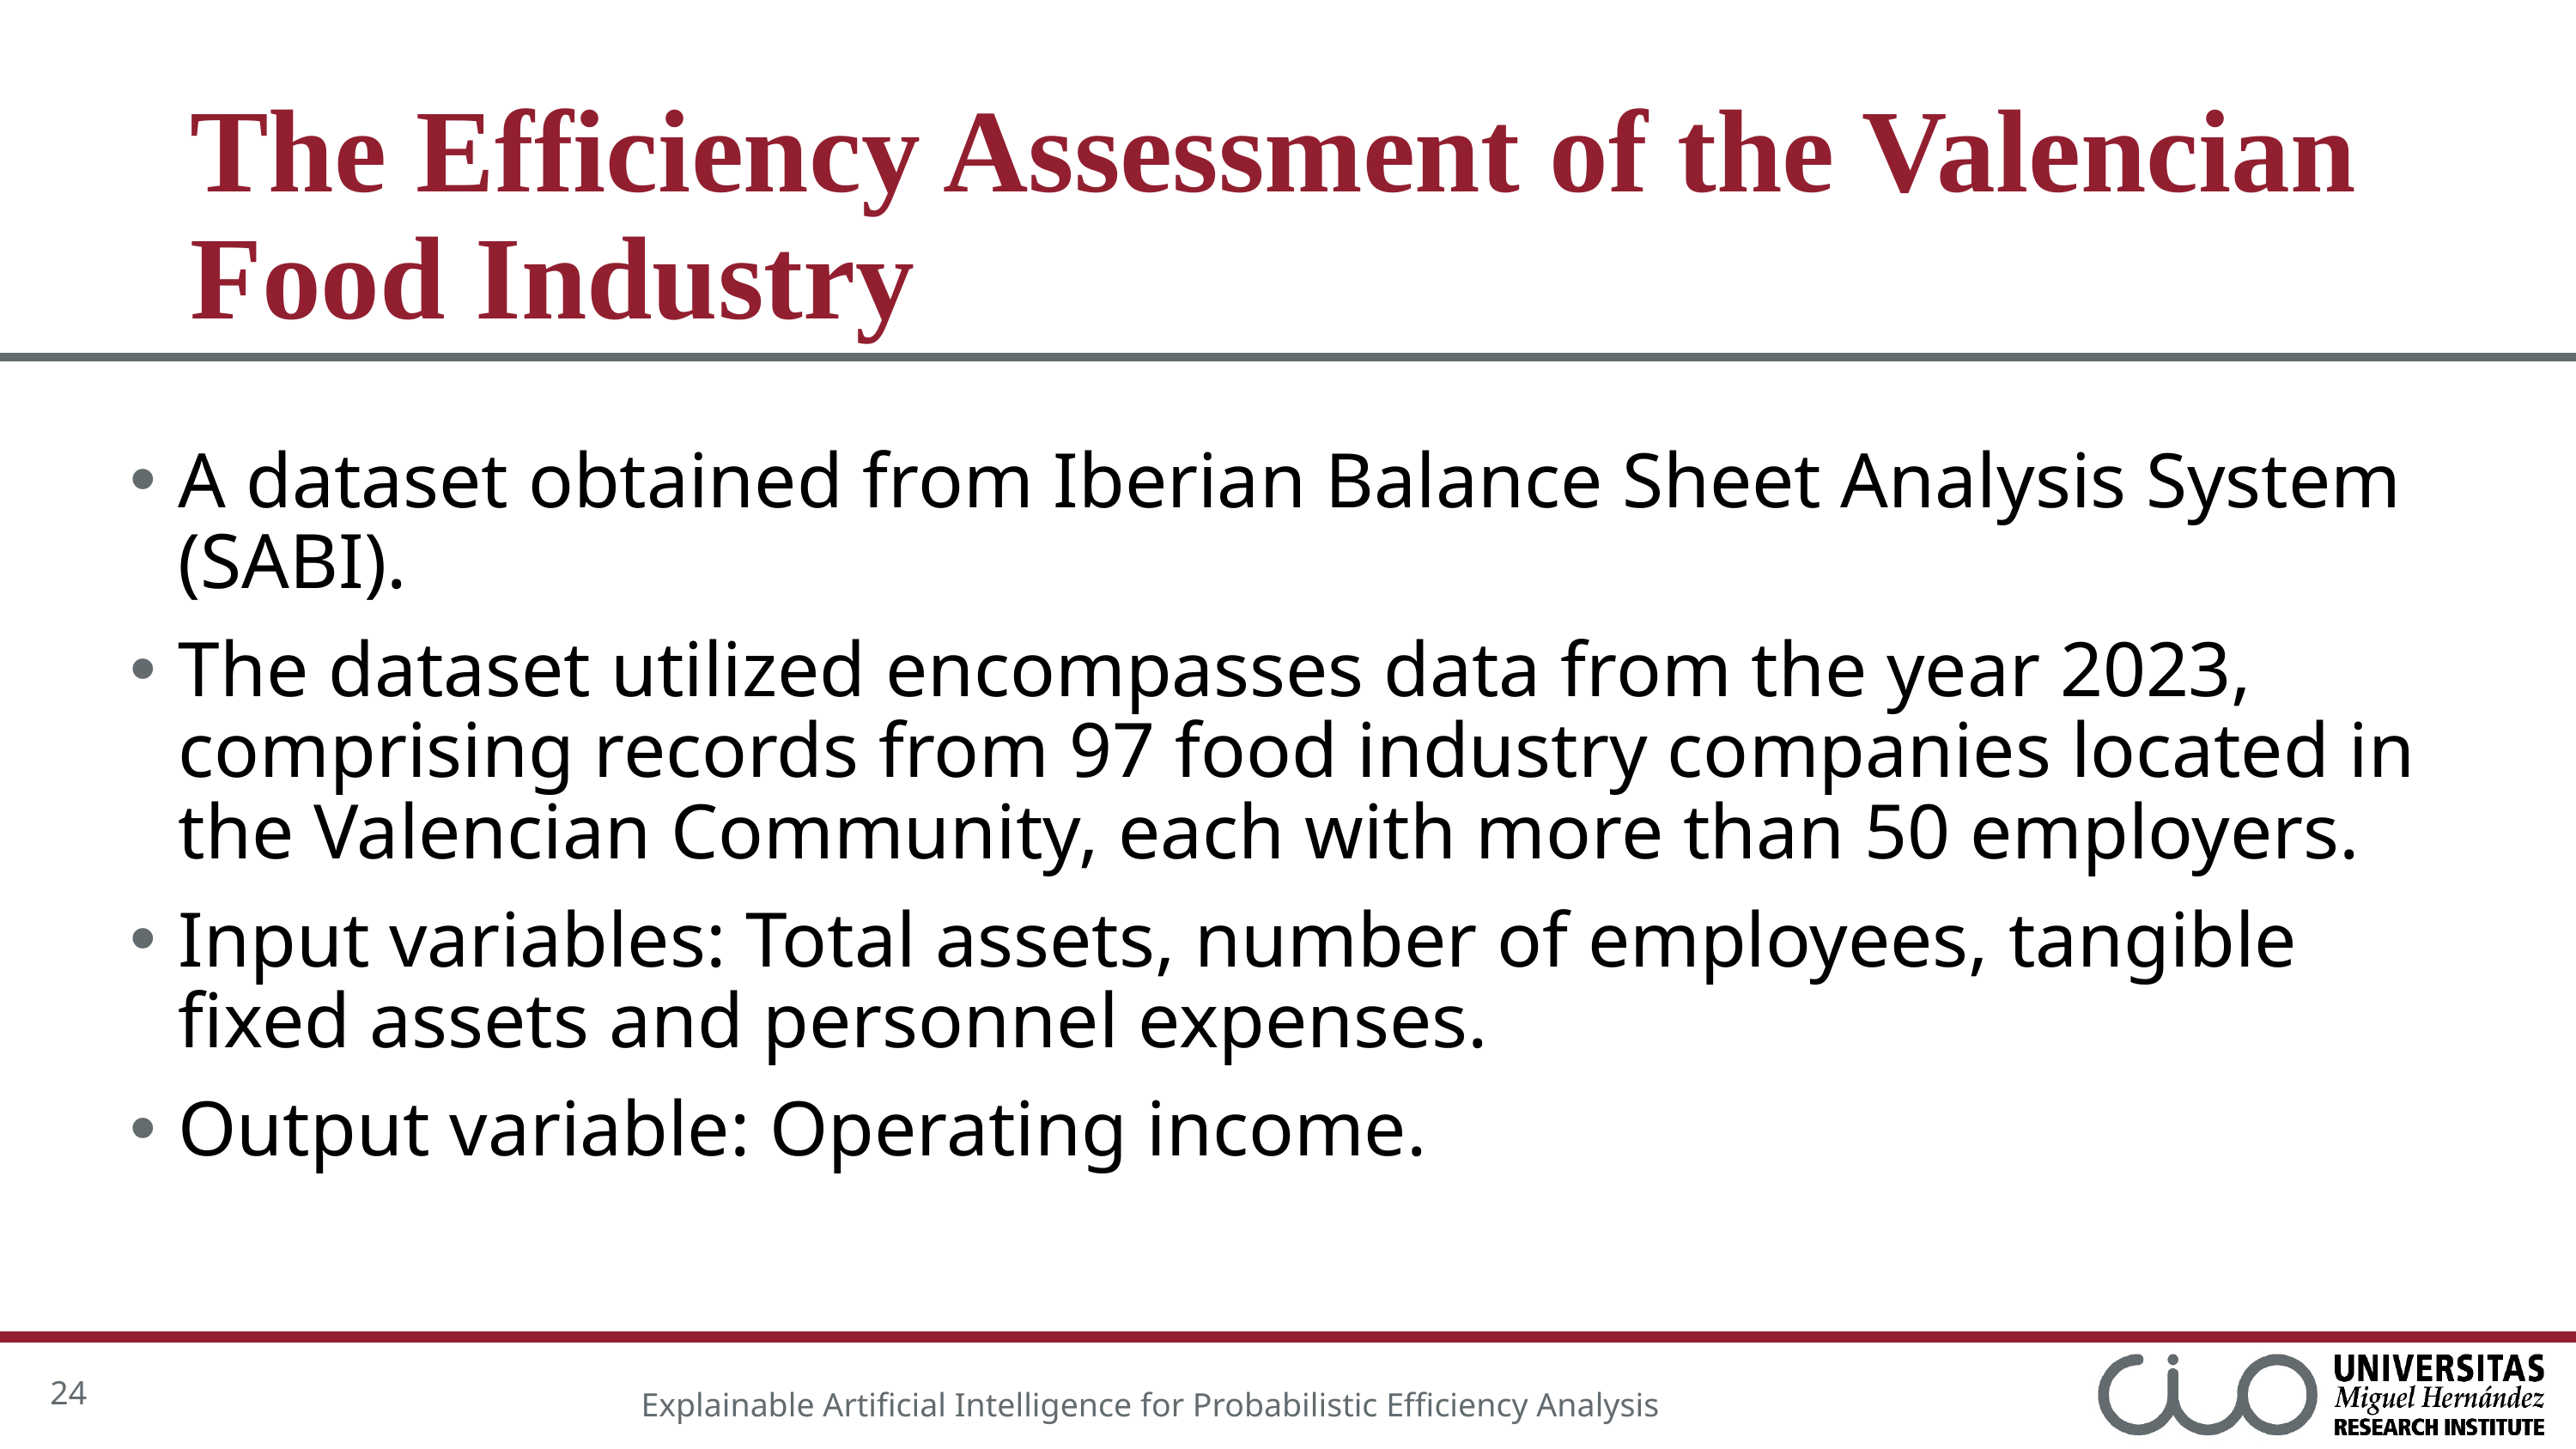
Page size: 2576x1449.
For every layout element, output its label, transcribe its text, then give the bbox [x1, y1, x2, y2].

slide_number 24 [37, 1355, 197, 1434]
picture [2091, 1347, 2551, 1442]
list A dataset obtained from Iberian Balance Sheet Analysis System (SABI). The dataset utilized encompasses data from the year 2023, comprising records from 97 food industry companies located in the Valencian Community, each with more than 50 employers. Input variables: Total assets, number of employees, tangible fixed assets and personnel expenses. Output variable: Operating income. [117, 436, 2455, 1260]
title The Efficiency Assessment of the Valencian Food Industry [177, 76, 2399, 358]
footer Explainable Artificial Intelligence for Probabilistic Efficiency Analysis [233, 1355, 2069, 1434]
